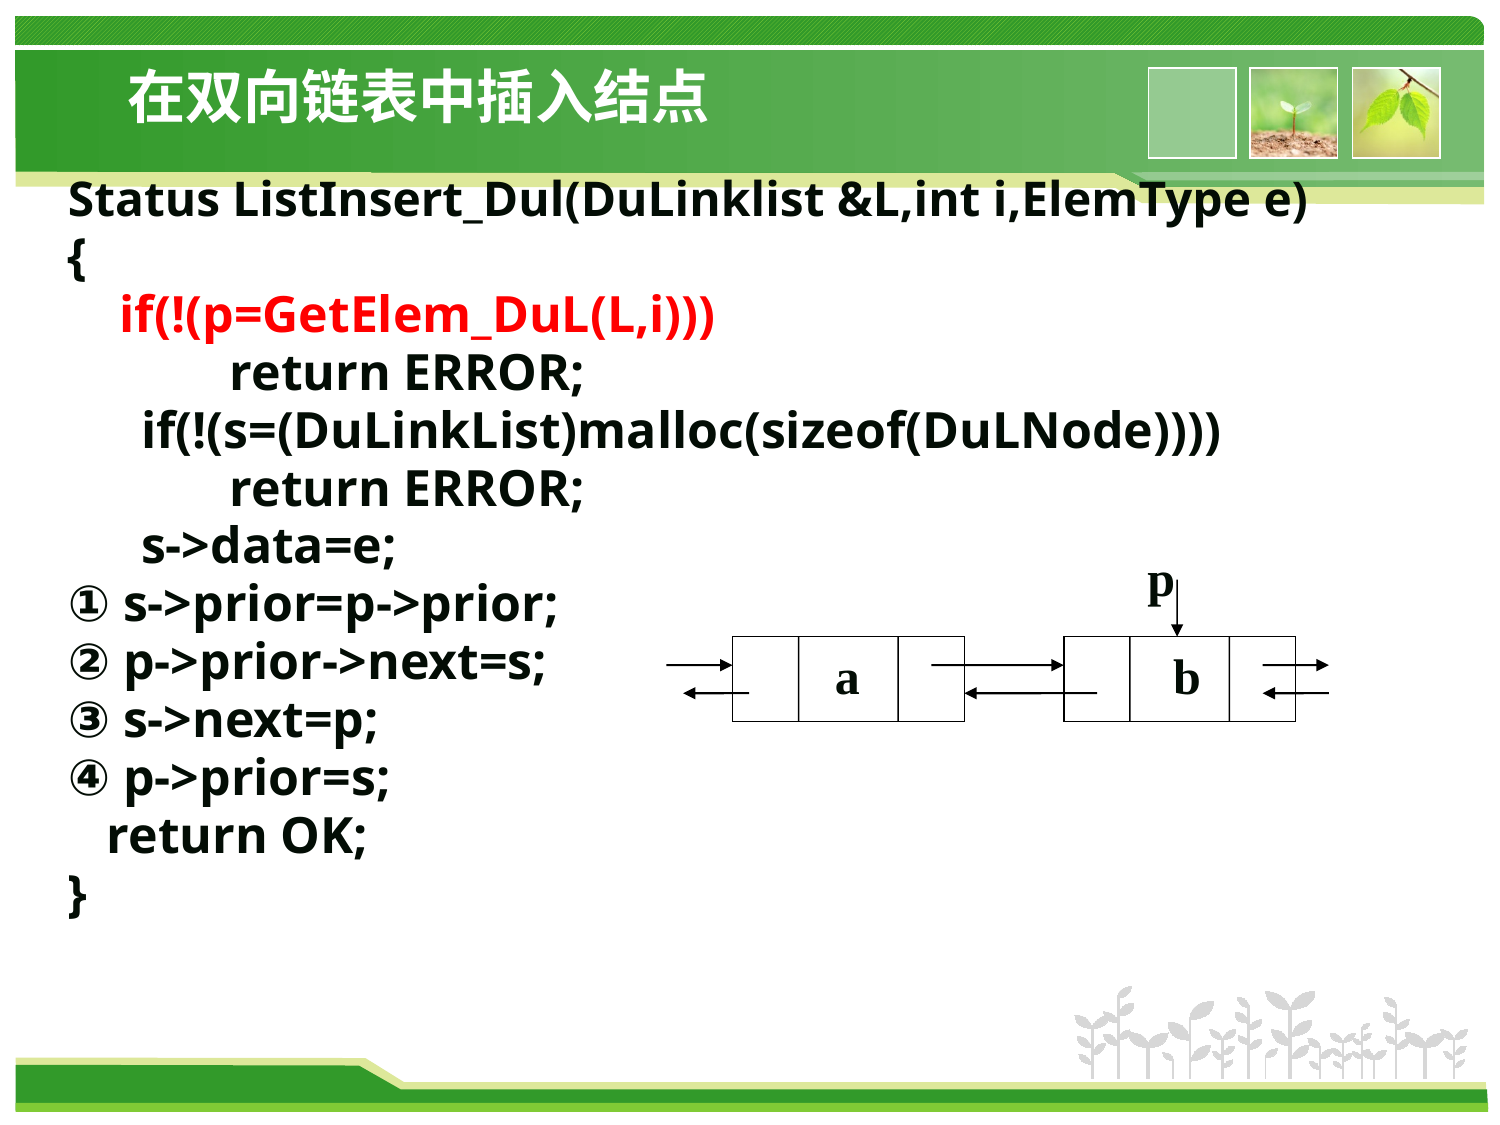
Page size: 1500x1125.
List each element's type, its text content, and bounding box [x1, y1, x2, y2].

text_box [666, 658, 733, 672]
text_box a [899, 636, 965, 722]
text_box b [1230, 636, 1296, 722]
picture [1251, 69, 1337, 157]
picture [1353, 69, 1439, 157]
text_box [683, 687, 750, 700]
text_box [1170, 614, 1184, 637]
text_box 在双向链表中插入结点 [112, 24, 1240, 138]
text_box [964, 687, 1098, 700]
text_box b [1063, 636, 1129, 722]
text_box Status ListInsert_Dul(DuLinklist &L,int i,ElemType e) { if(!(p=GetElem_DuL(L,i))) return ERROR; if(!(s=(DuLinkList)malloc(sizeof(DuLNode)))) return ERROR; s->data=e; ① s->prior=p->prior; ② p->prior->next=s; ③ s->next=p; ④ p->prior=s; return OK; } [53, 172, 1363, 773]
text_box p [1132, 538, 1208, 614]
text_box a [799, 636, 898, 722]
text_box [931, 658, 1064, 672]
text_box b [1130, 636, 1229, 722]
text_box a [732, 636, 798, 722]
text_box [1262, 687, 1329, 700]
text_box [1262, 658, 1329, 672]
